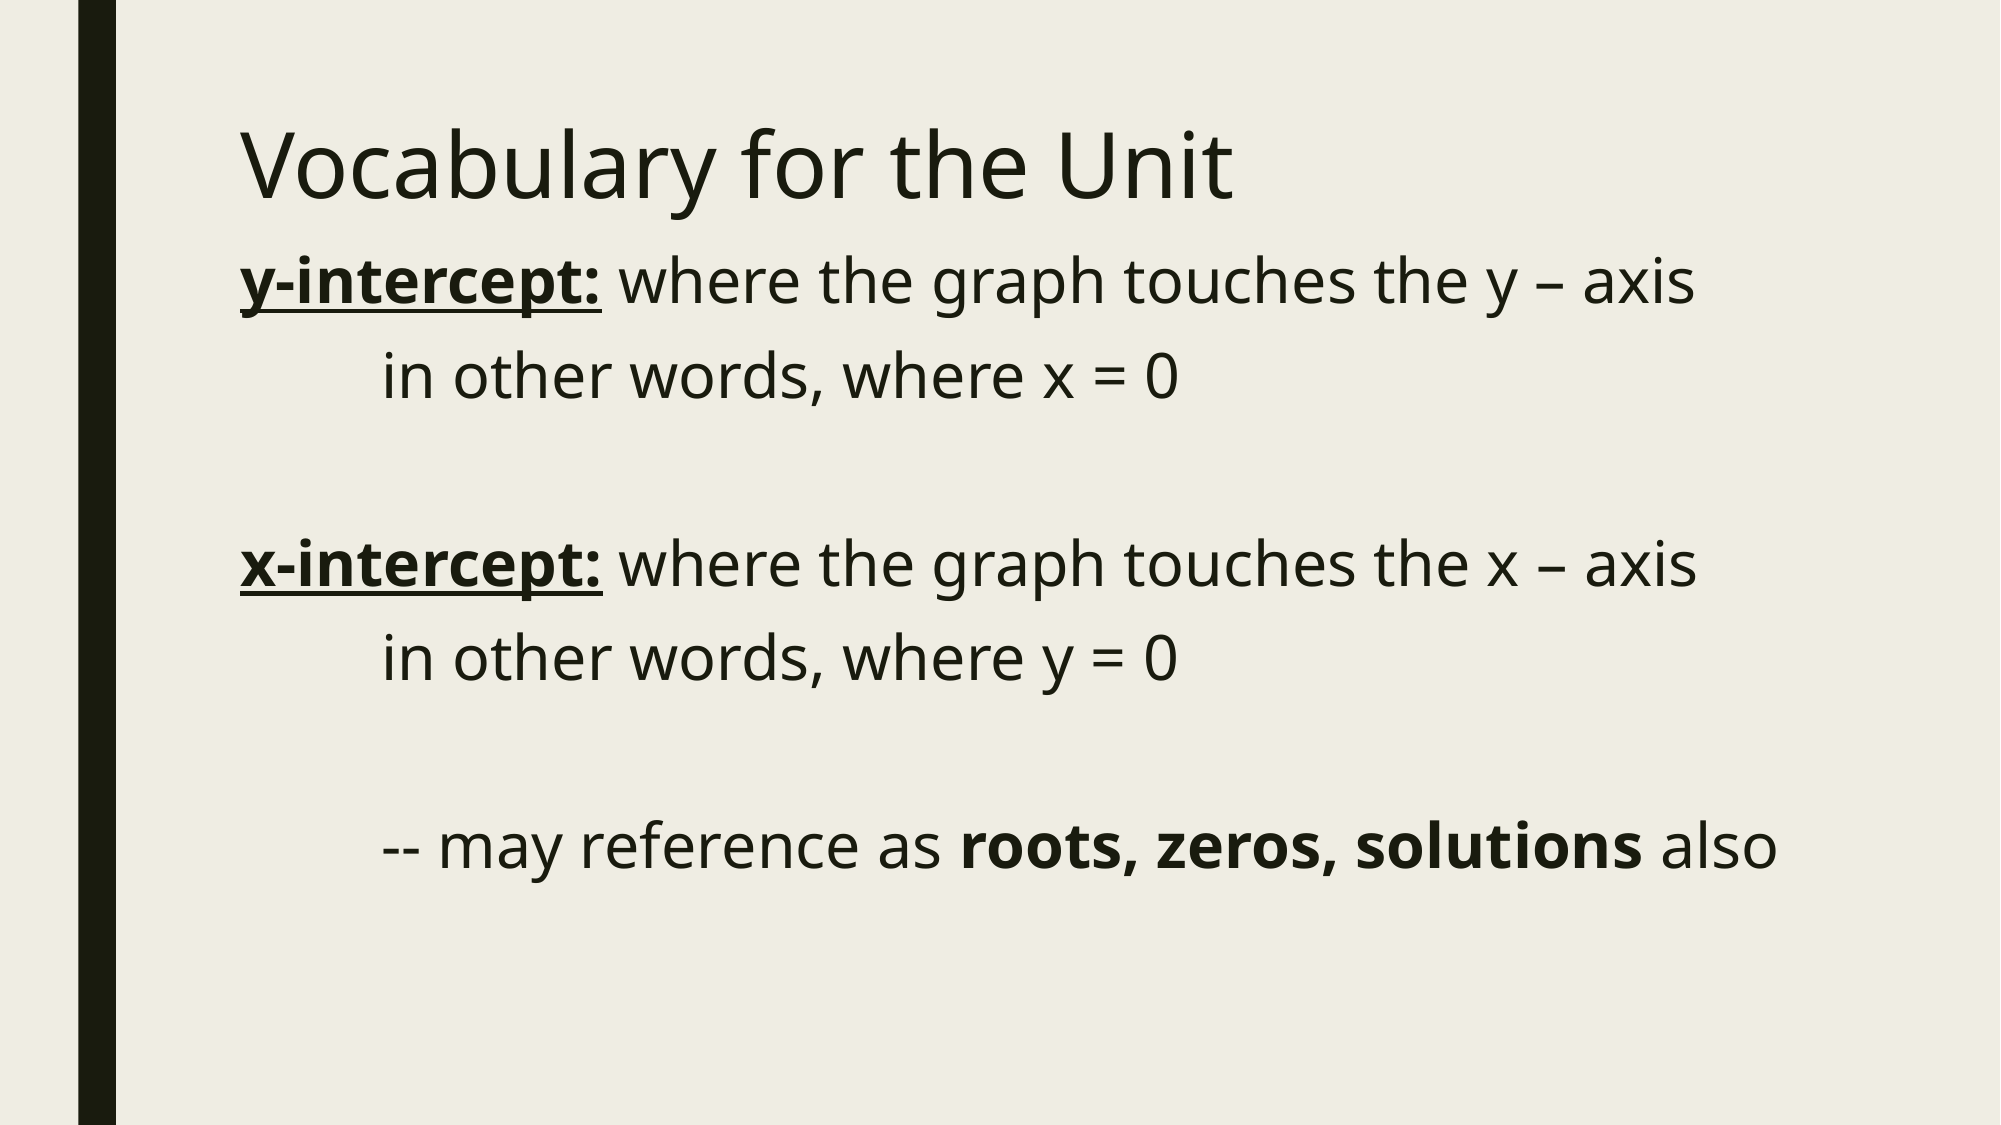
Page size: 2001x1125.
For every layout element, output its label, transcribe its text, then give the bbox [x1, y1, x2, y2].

list y-intercept: where the graph touches the y – axis in other words, where x = 0 x-intercept: where the graph touches the x – axis in other words, where y = 0 -- may reference as roots, zeros, solutions also [225, 239, 1800, 1060]
title Vocabulary for the Unit [225, 112, 1800, 239]
